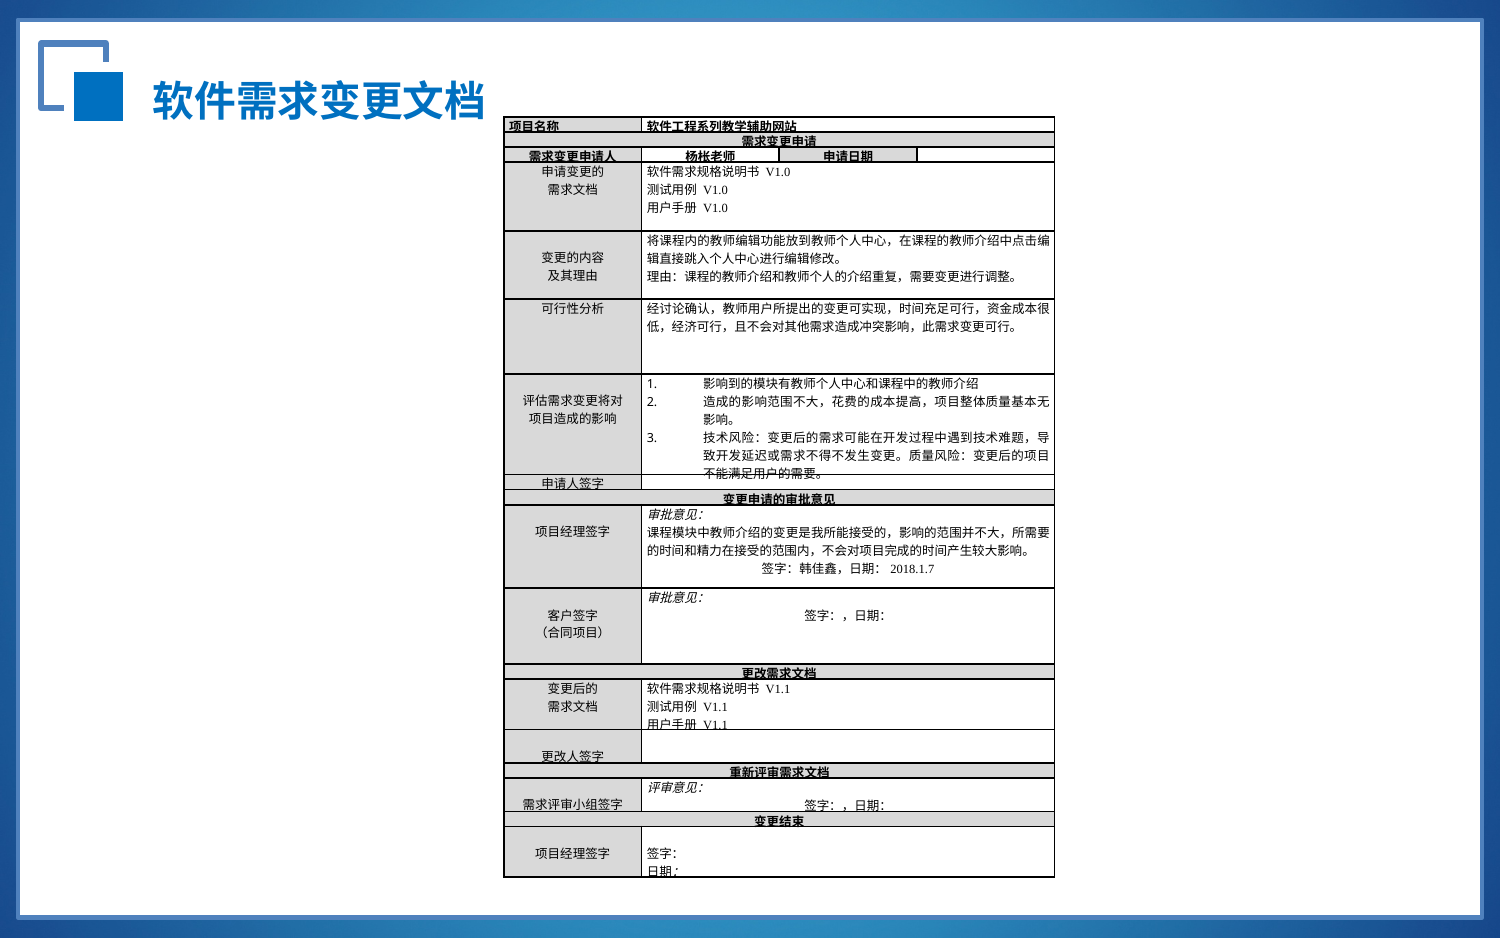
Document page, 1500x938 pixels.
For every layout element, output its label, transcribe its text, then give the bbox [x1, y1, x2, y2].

table_cell 更改需求文档 [505, 665, 1054, 678]
table_cell 项目经理签字 [505, 506, 641, 587]
table_cell 变更申请的审批意见 [505, 490, 1054, 504]
table_cell 签字： 日期： [642, 827, 1054, 876]
table_cell 变更后的 需求文档 [505, 680, 641, 729]
table_cell 申请日期 [780, 148, 916, 161]
text_box 软件需求变更文档 [137, 67, 502, 132]
table_header 项目名称 [505, 118, 641, 131]
table_cell 审批意见： 签字：，日期： [642, 589, 1054, 663]
table_cell 申请人签字 [505, 475, 641, 489]
table_header 软件工程系列教学辅助网站 [642, 118, 1054, 131]
table_cell 评估需求变更将对 项目造成的影响 [505, 375, 641, 474]
table_cell 更改人签字 [505, 730, 641, 762]
picture [0, 0, 1500, 938]
table_cell 软件需求规格说明书 V1.1 测试用例 V1.1 用户手册 V1.1 [642, 680, 1054, 729]
table_cell 影响到的模块有教师个人中心和课程中的教师介绍 造成的影响范围不大，花费的成本提高，项目整体质量基本无影响。 技术风险：变更后的需求可能在开发过程中遇到技术难题，导致开发延迟或需求不得不发生变更。质量风险：变更后的项目不能满足用户的需要。 [642, 375, 1054, 474]
table_cell 可行性分析 [505, 300, 641, 373]
table_cell 变更结束 [505, 812, 1054, 826]
table_cell [642, 475, 1054, 489]
text_box [39, 41, 108, 110]
table_cell 申请变更的 需求文档 [505, 163, 641, 230]
text_box [16, 18, 1484, 920]
text_box [67, 65, 130, 128]
table_cell 审批意见： 课程模块中教师介绍的变更是我所能接受的，影响的范围并不大，所需要的时间和精力在接受的范围内，不会对项目完成的时间产生较大影响。 签字：韩佳鑫，日期：2018.1.7 [642, 506, 1054, 587]
table_cell 杨枨老师 [642, 148, 778, 161]
table_cell 需求变更申请人 [505, 148, 641, 161]
table_cell 需求评审小组签字 [505, 779, 641, 811]
table_cell 评审意见： 签字：，日期： [642, 779, 1054, 811]
table_cell 经讨论确认，教师用户所提出的变更可实现，时间充足可行，资金成本很低，经济可行，且不会对其他需求造成冲突影响，此需求变更可行。 [642, 300, 1054, 373]
table_cell 需求变更申请 [505, 133, 1054, 146]
table_cell 客户签字 （合同项目） [505, 589, 641, 663]
table_cell [642, 730, 1054, 762]
table_cell 将课程内的教师编辑功能放到教师个人中心，在课程的教师介绍中点击编辑直接跳入个人中心进行编辑修改。 理由：课程的教师介绍和教师个人的介绍重复，需要变更进行调整。 [642, 232, 1054, 298]
table_cell 重新评审需求文档 [505, 764, 1054, 777]
table_cell 变更的内容 及其理由 [505, 232, 641, 298]
table_cell [918, 148, 1054, 161]
table_cell 项目经理签字 [505, 827, 641, 876]
table_cell 软件需求规格说明书 V1.0 测试用例 V1.0 用户手册 V1.0 [642, 163, 1054, 230]
